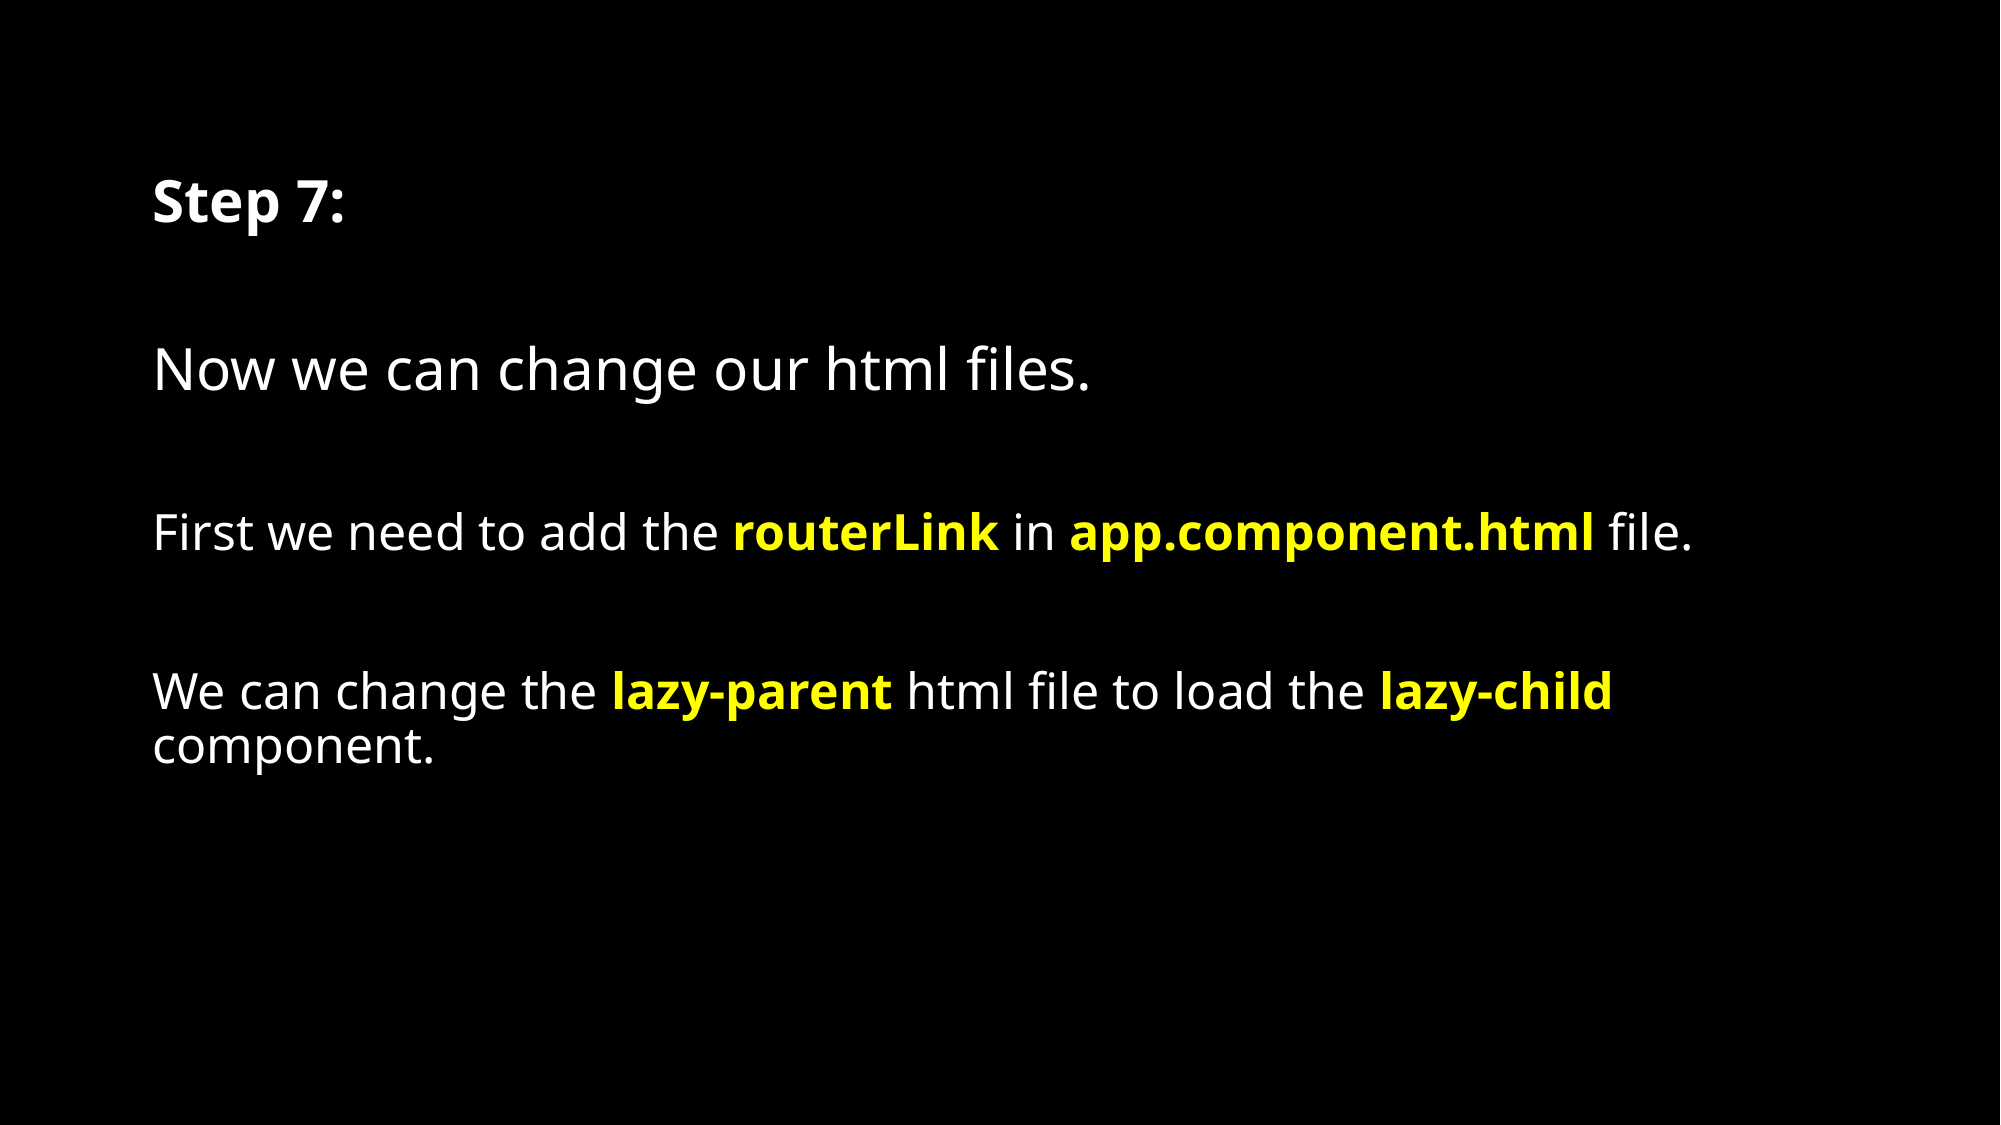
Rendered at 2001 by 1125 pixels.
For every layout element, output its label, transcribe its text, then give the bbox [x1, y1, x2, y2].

list Step 7: Now we can change our html files. First we need to add the routerLink in app.component.html file. We can change the lazy-parent html file to load the lazy-child component. [137, 73, 1863, 1014]
